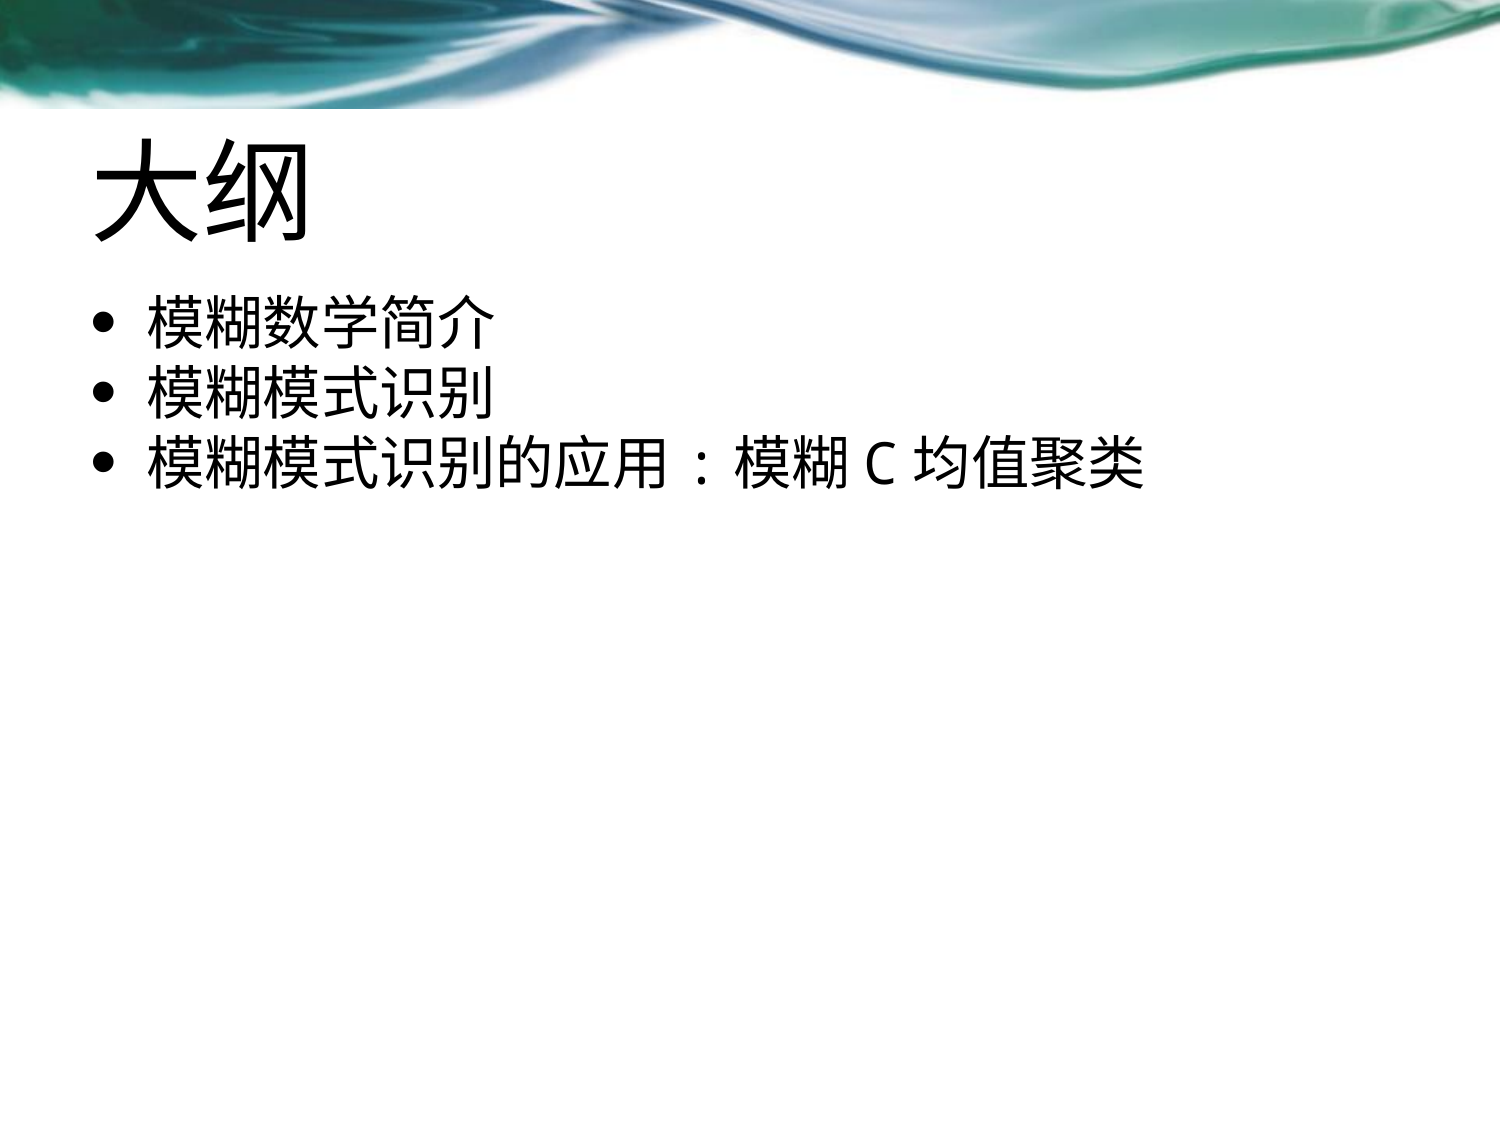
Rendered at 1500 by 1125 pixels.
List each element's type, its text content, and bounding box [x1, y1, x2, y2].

title 大纲 [75, 113, 1425, 264]
picture [0, 0, 1500, 109]
list 模糊数学简介 模糊模式识别 模糊模式识别的应用:模糊C均值聚类 [75, 278, 1459, 1083]
